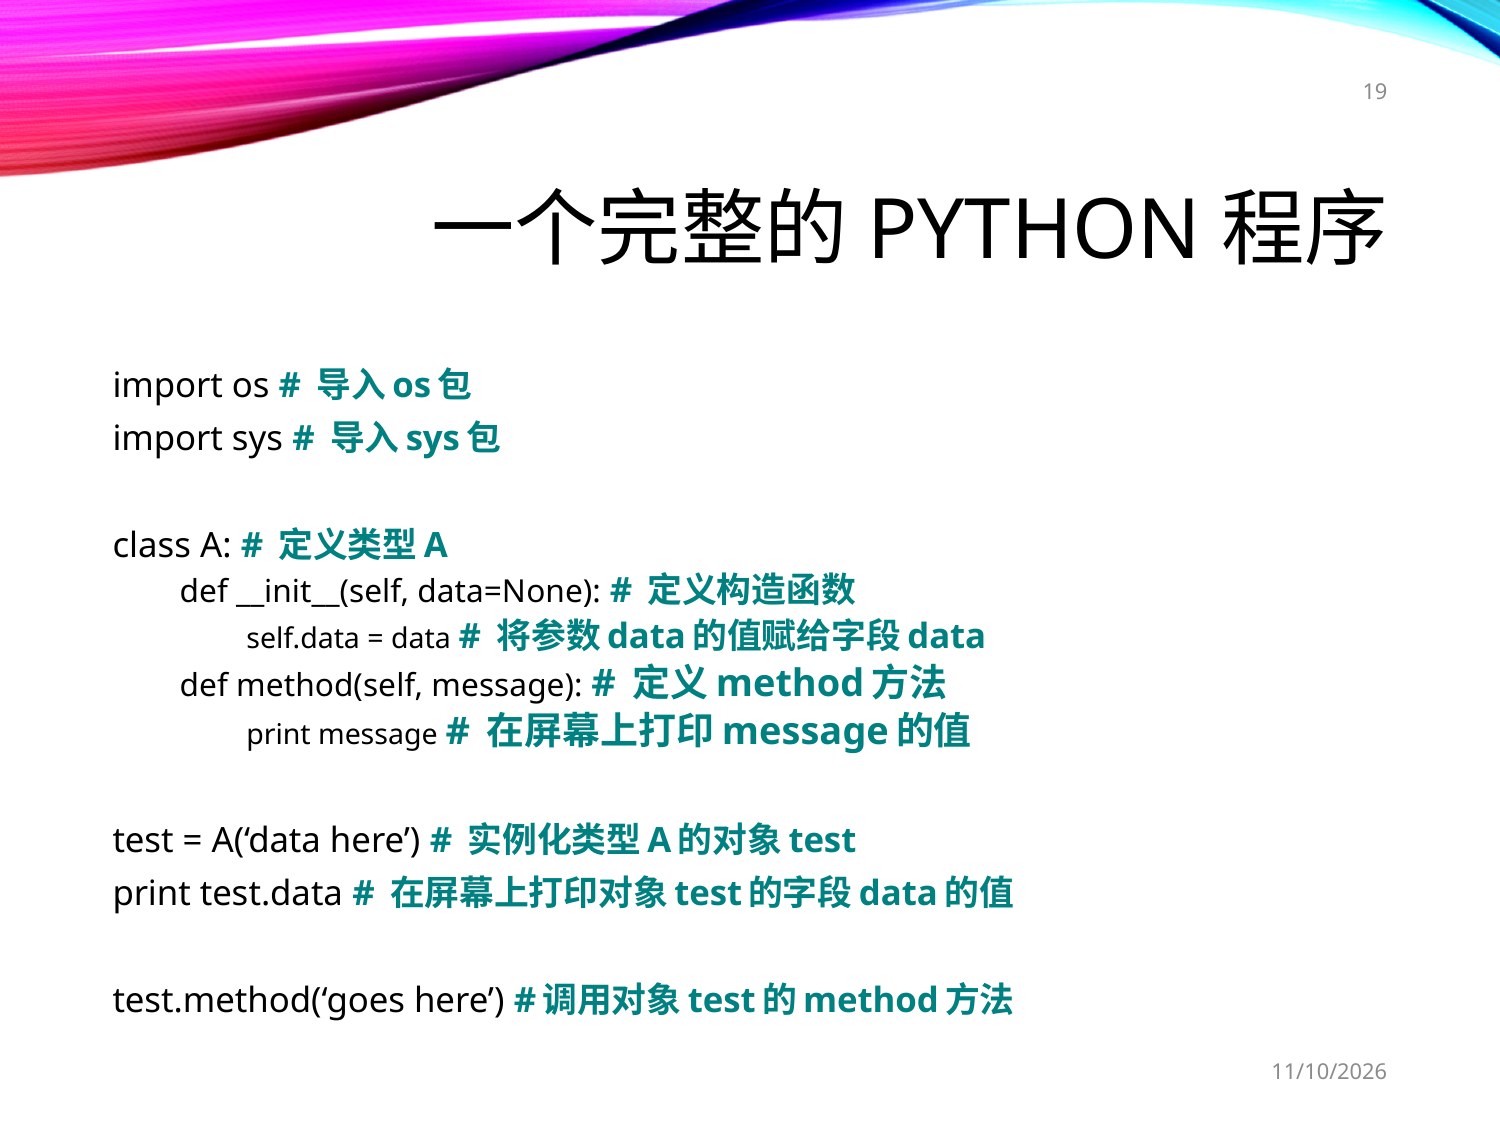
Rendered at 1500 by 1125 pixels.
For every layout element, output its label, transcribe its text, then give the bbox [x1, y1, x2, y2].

picture [0, 0, 1500, 178]
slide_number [1051, 1042, 1403, 1103]
slide_number 19 [1078, 62, 1403, 123]
title 一个完整的Python程序 [356, 125, 1403, 338]
list import os # 导入os包 import sys # 导入sys包 class A: # 定义类型A def __init__(self, data=None): # 定义构造函数 self.data = data # 将参数data的值赋给字段data def method(self, message): # 定义method方法 print message # 在屏幕上打印message的值 test = A(‘data here’) # 实例化类型A的对象test print test.data # 在屏幕上打印对象test的字段data的值 test.method(‘goes here’) #调用对象test的method方法 [97, 360, 1403, 1028]
